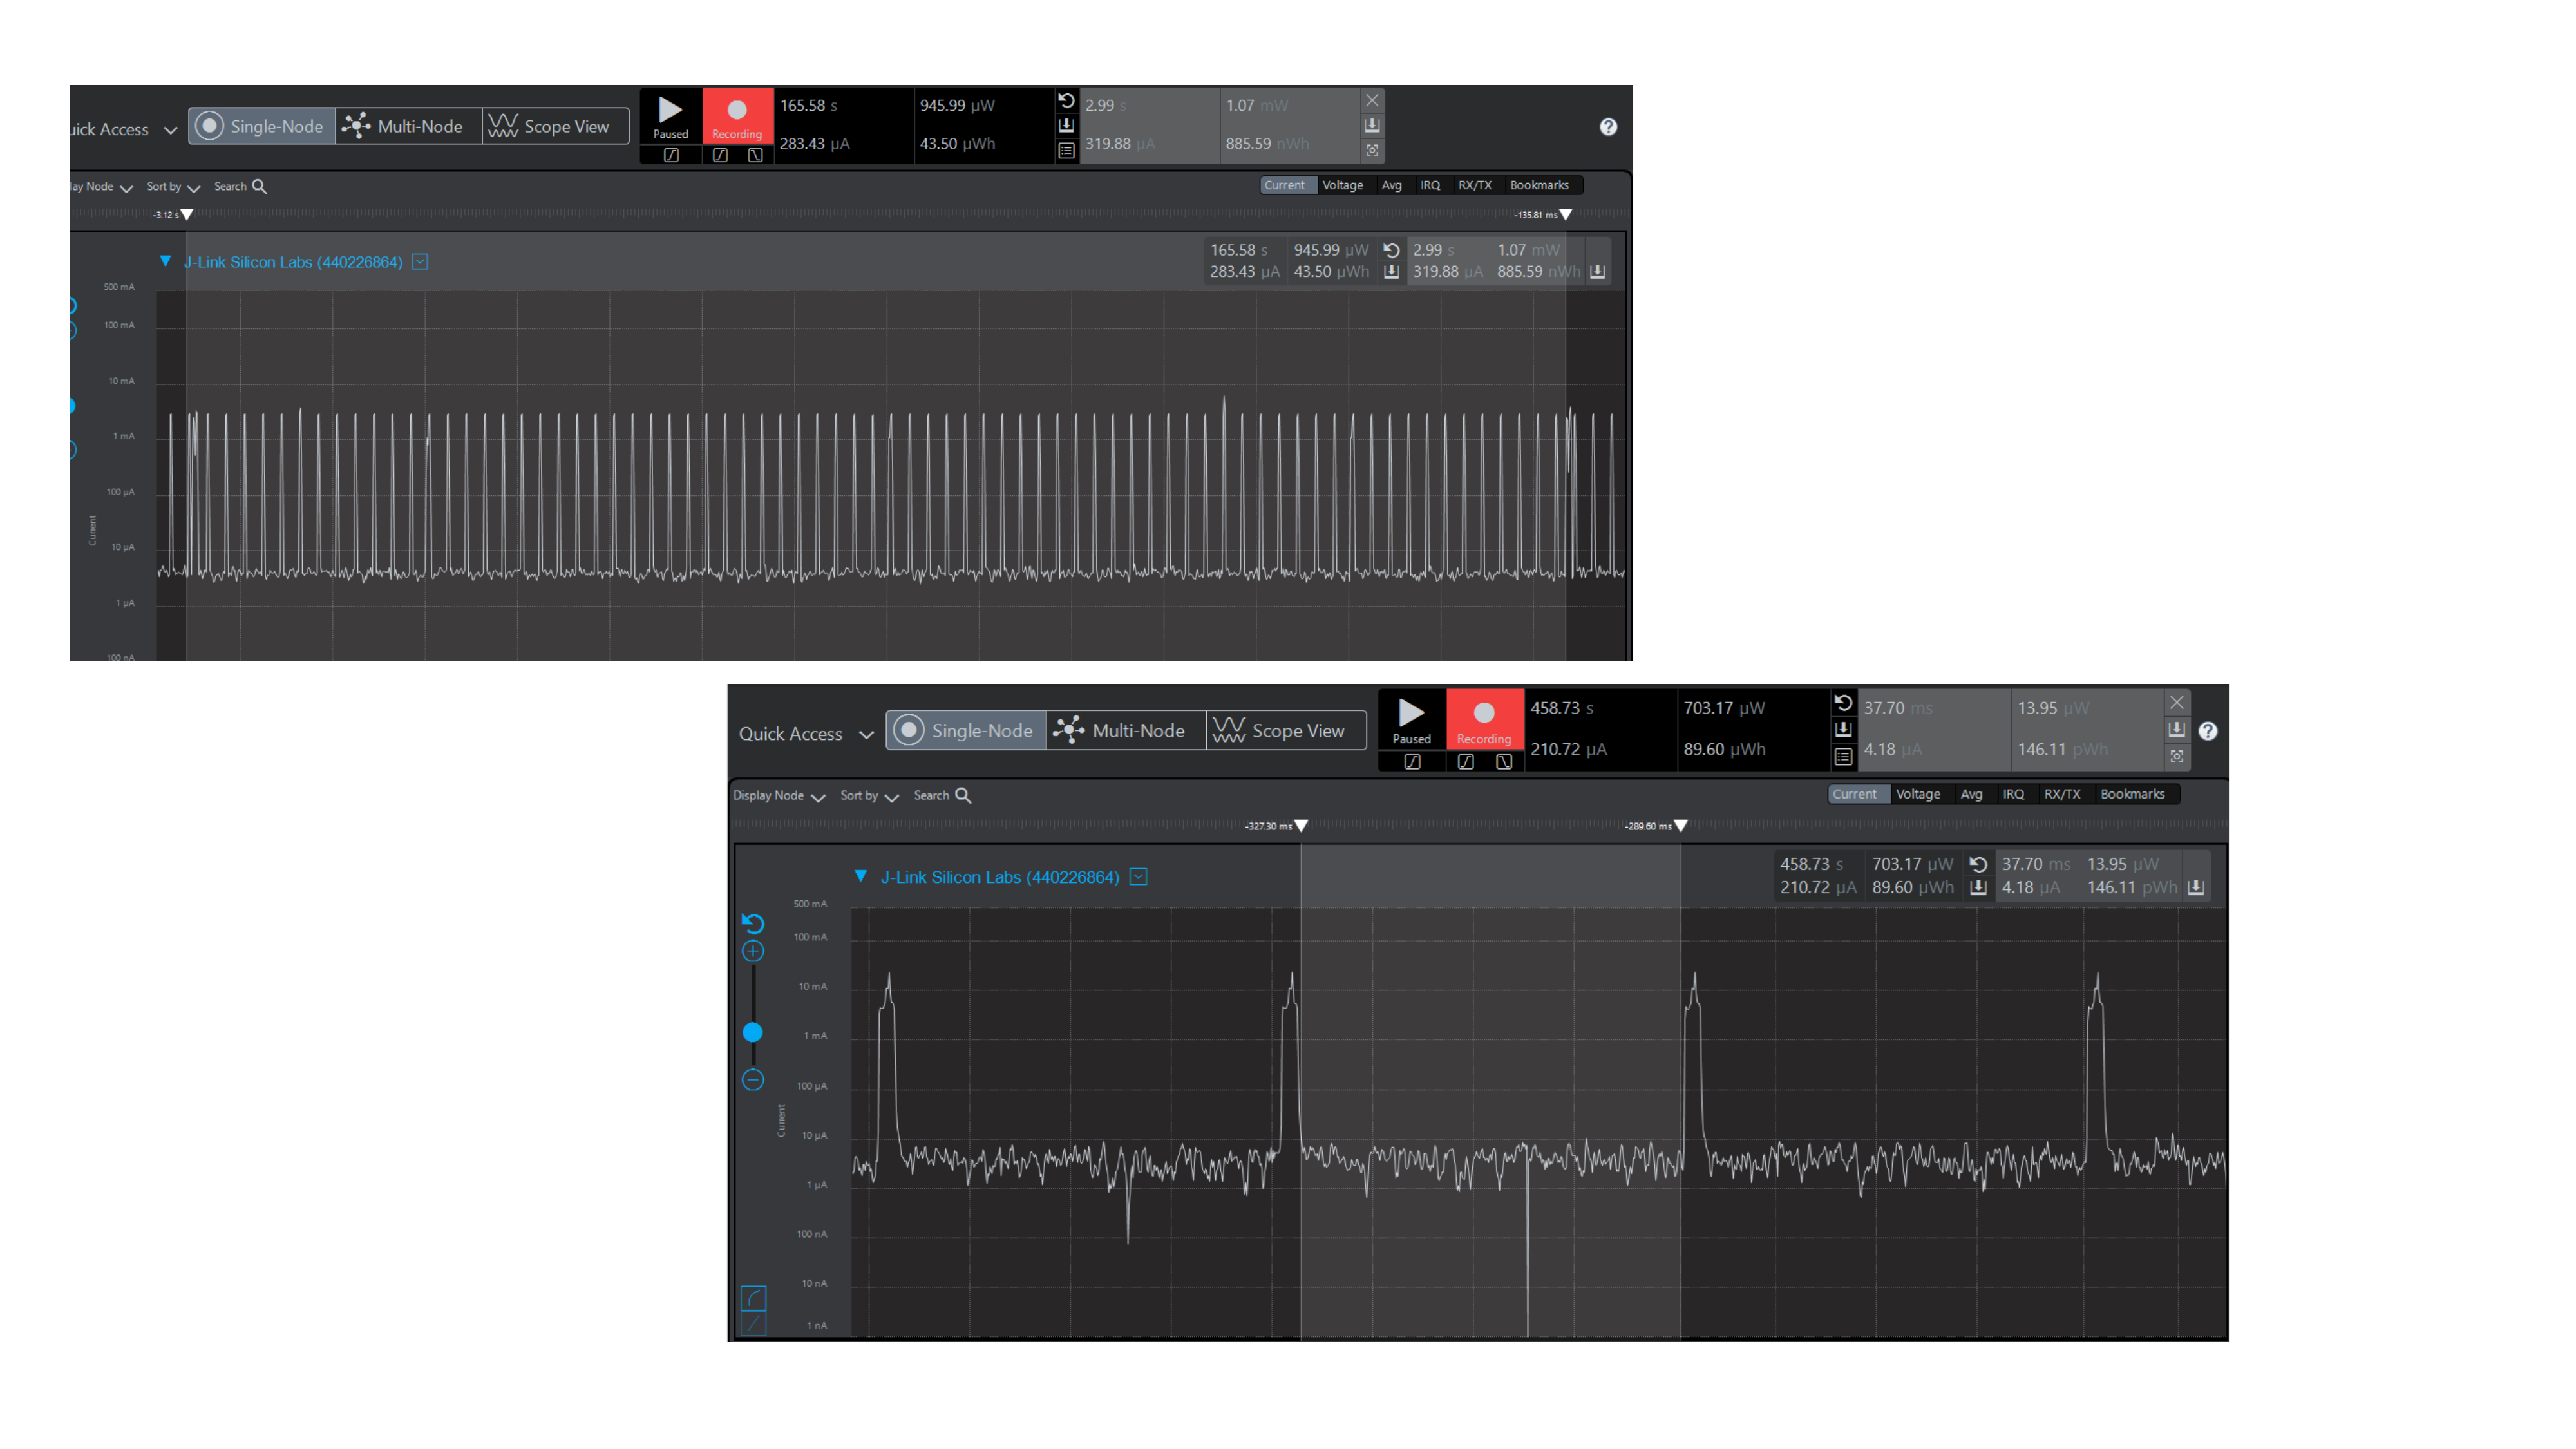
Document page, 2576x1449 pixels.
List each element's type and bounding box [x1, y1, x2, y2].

picture [70, 85, 1634, 661]
picture [726, 681, 2230, 1342]
picture [70, 299, 75, 312]
